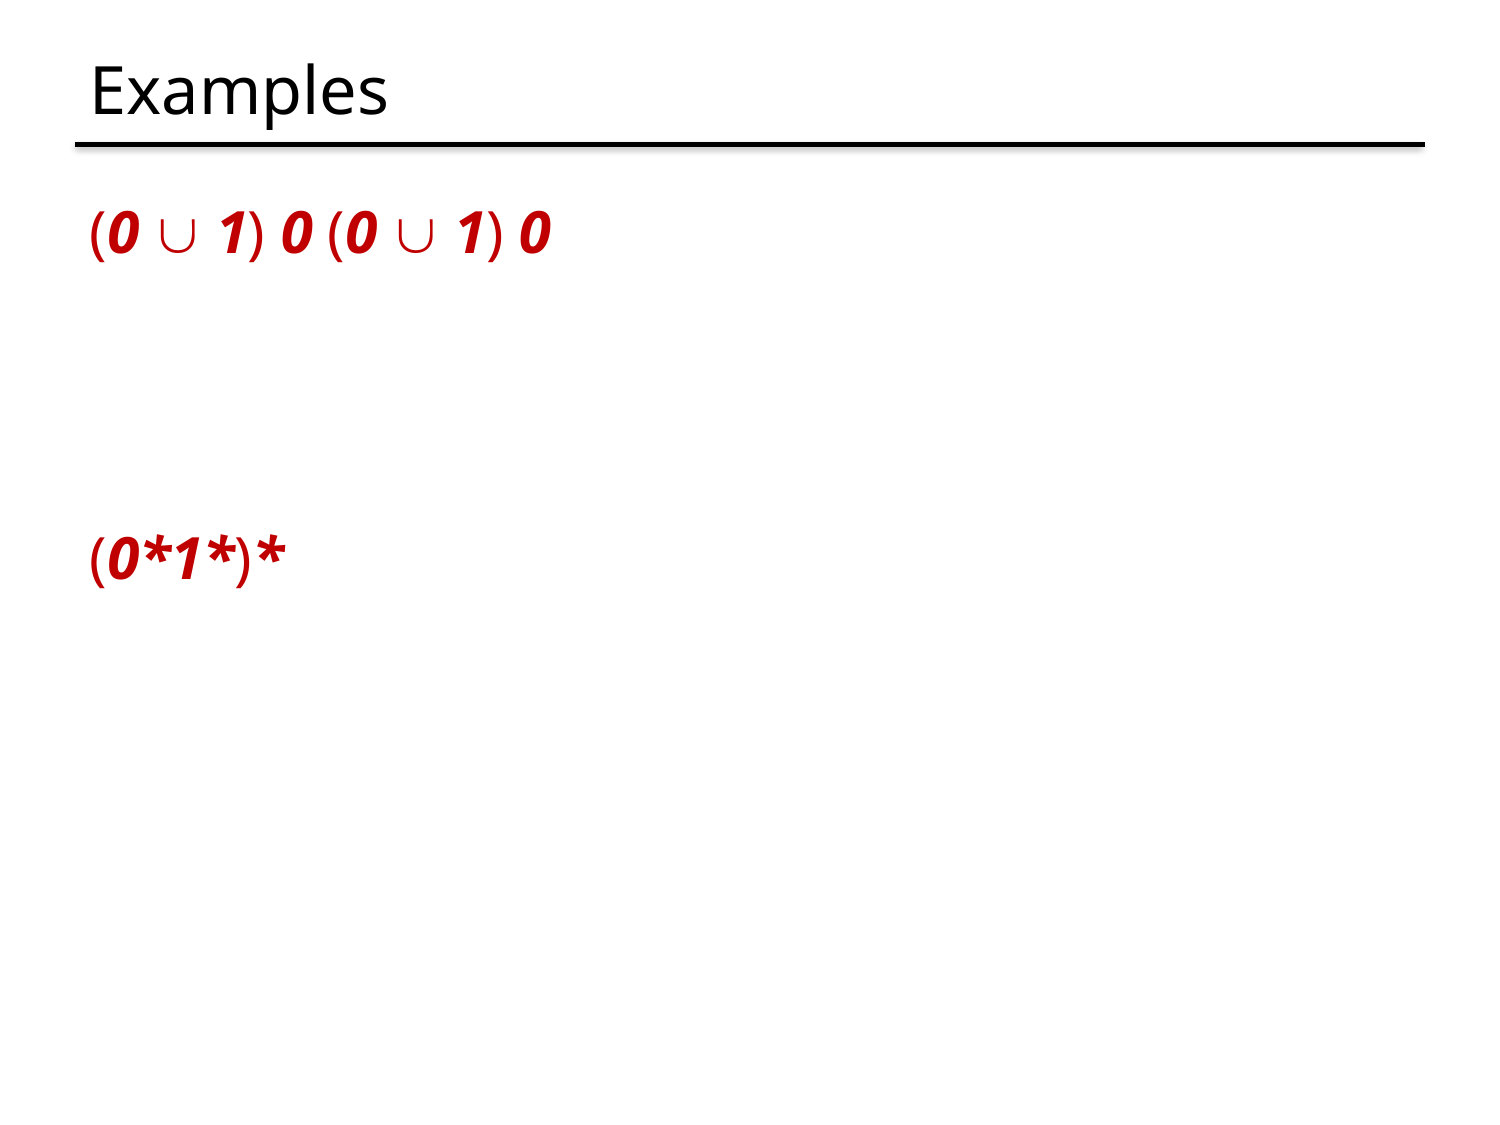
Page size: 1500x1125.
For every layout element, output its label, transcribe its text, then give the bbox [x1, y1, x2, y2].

title Examples [75, 40, 1425, 145]
list (0  1) 0 (0  1) 0 (0*1*)* [75, 187, 1425, 1005]
